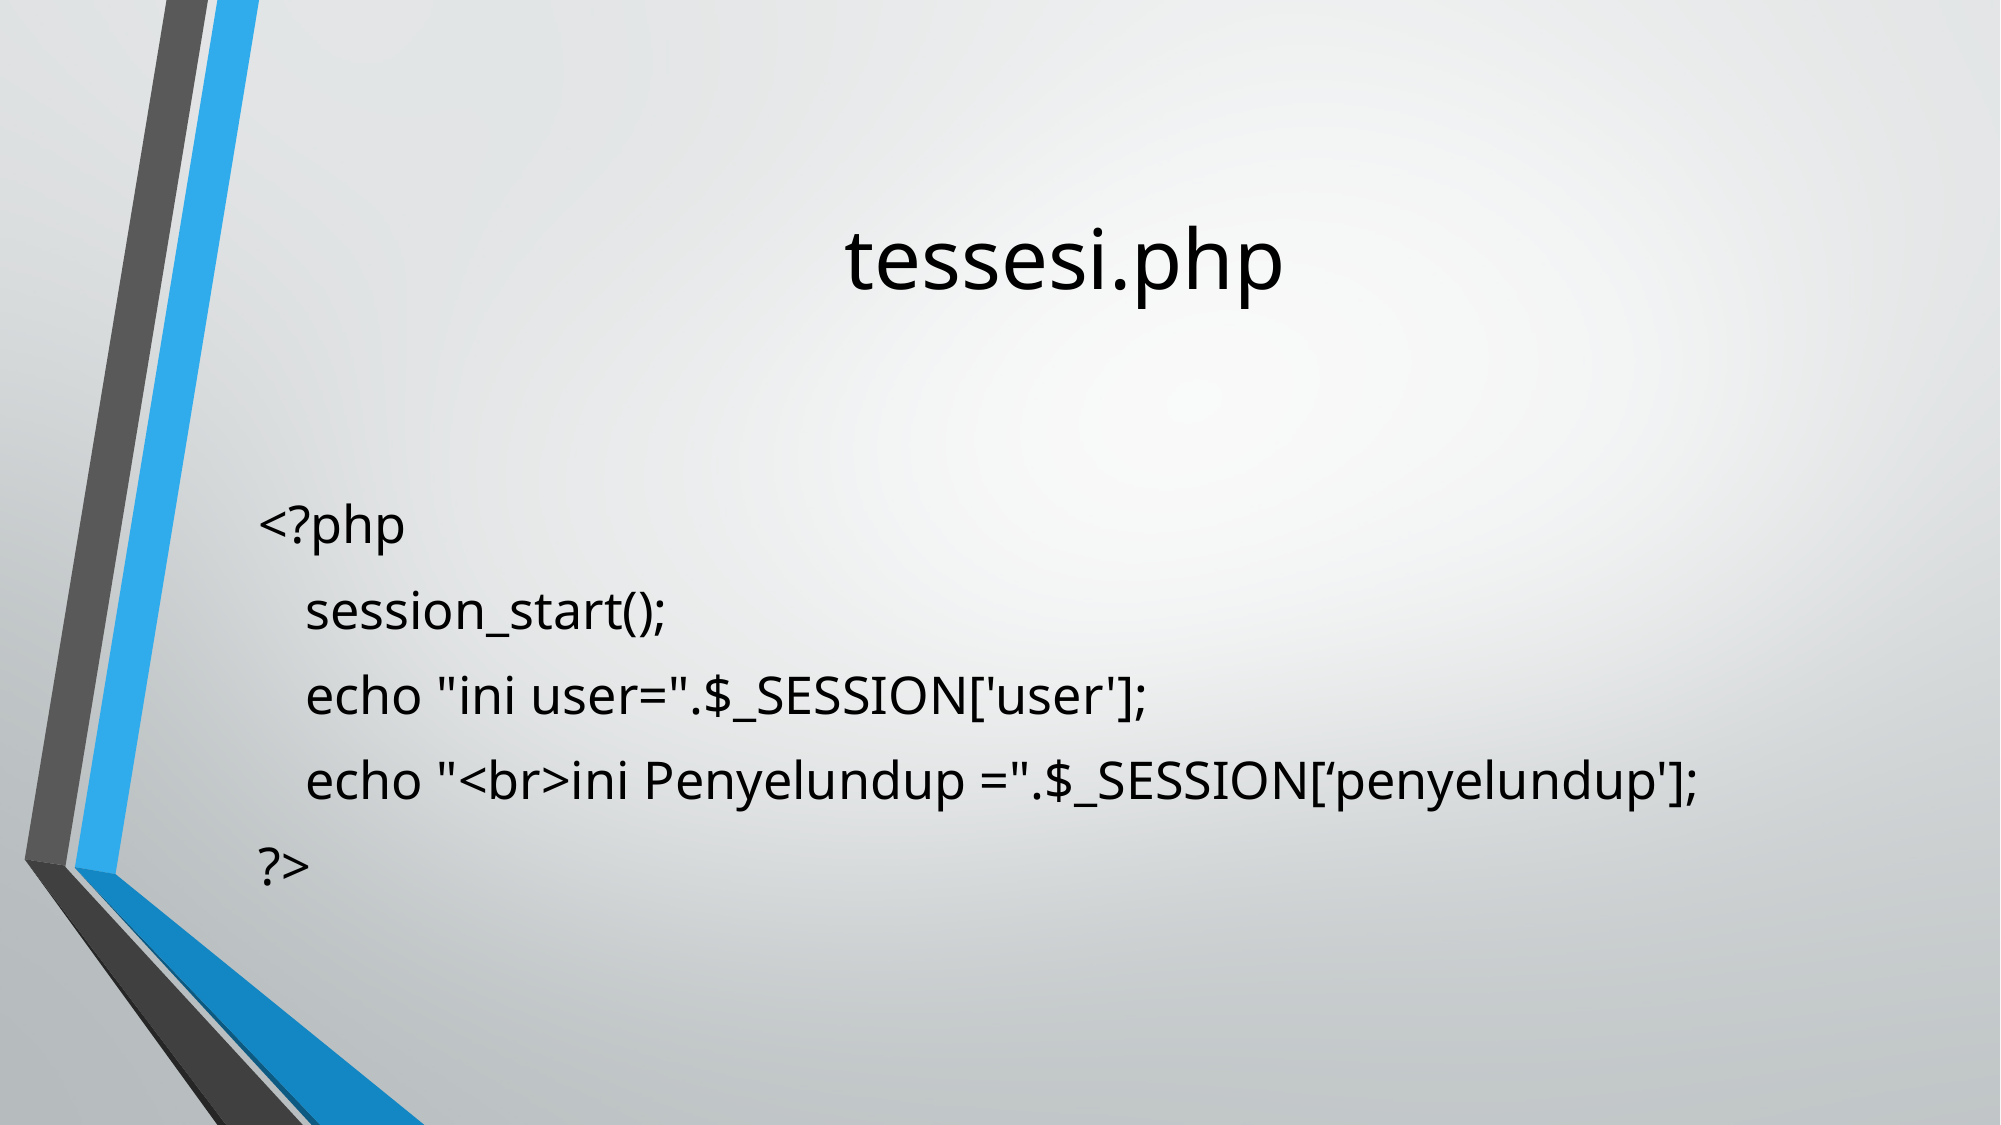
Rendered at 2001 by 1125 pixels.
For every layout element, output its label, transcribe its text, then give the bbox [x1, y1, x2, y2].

list <?php session_start(); echo "ini user=".$_SESSION['user']; echo "<br>ini Penyelundup =".$_SESSION[‘penyelundup']; ?> [243, 437, 1887, 950]
title tessesi.php [243, 112, 1887, 400]
